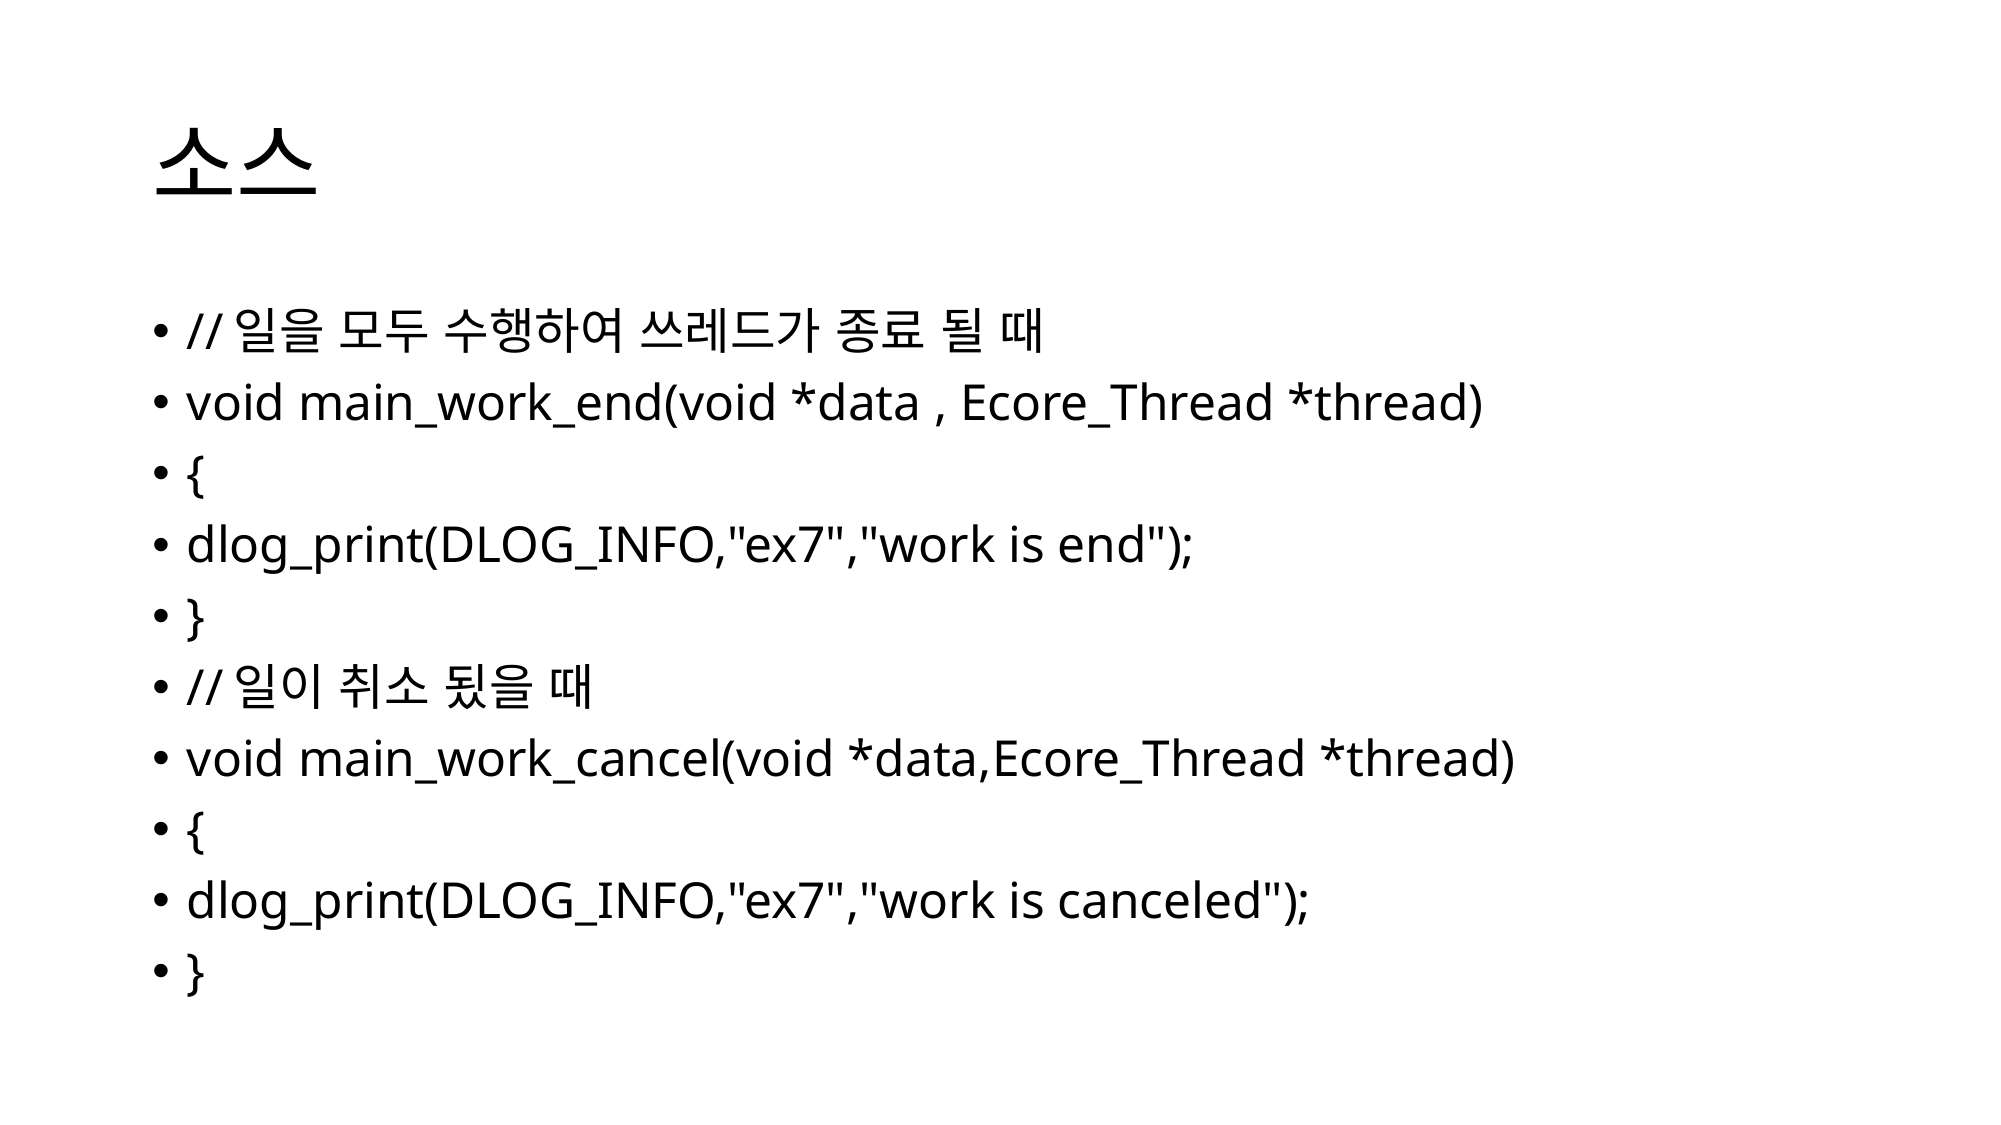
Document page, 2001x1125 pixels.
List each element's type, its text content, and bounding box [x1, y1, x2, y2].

list //일을 모두 수행하여 쓰레드가 종료 될 때 void main_work_end(void *data , Ecore_Thread *thread) { dlog_print(DLOG_INFO,"ex7","work is end"); } //일이 취소 됬을 때 void main_work_cancel(void *data,Ecore_Thread *thread) { dlog_print(DLOG_INFO,"ex7","work is canceled"); } [137, 299, 1863, 1014]
title 소스 [137, 59, 1863, 278]
